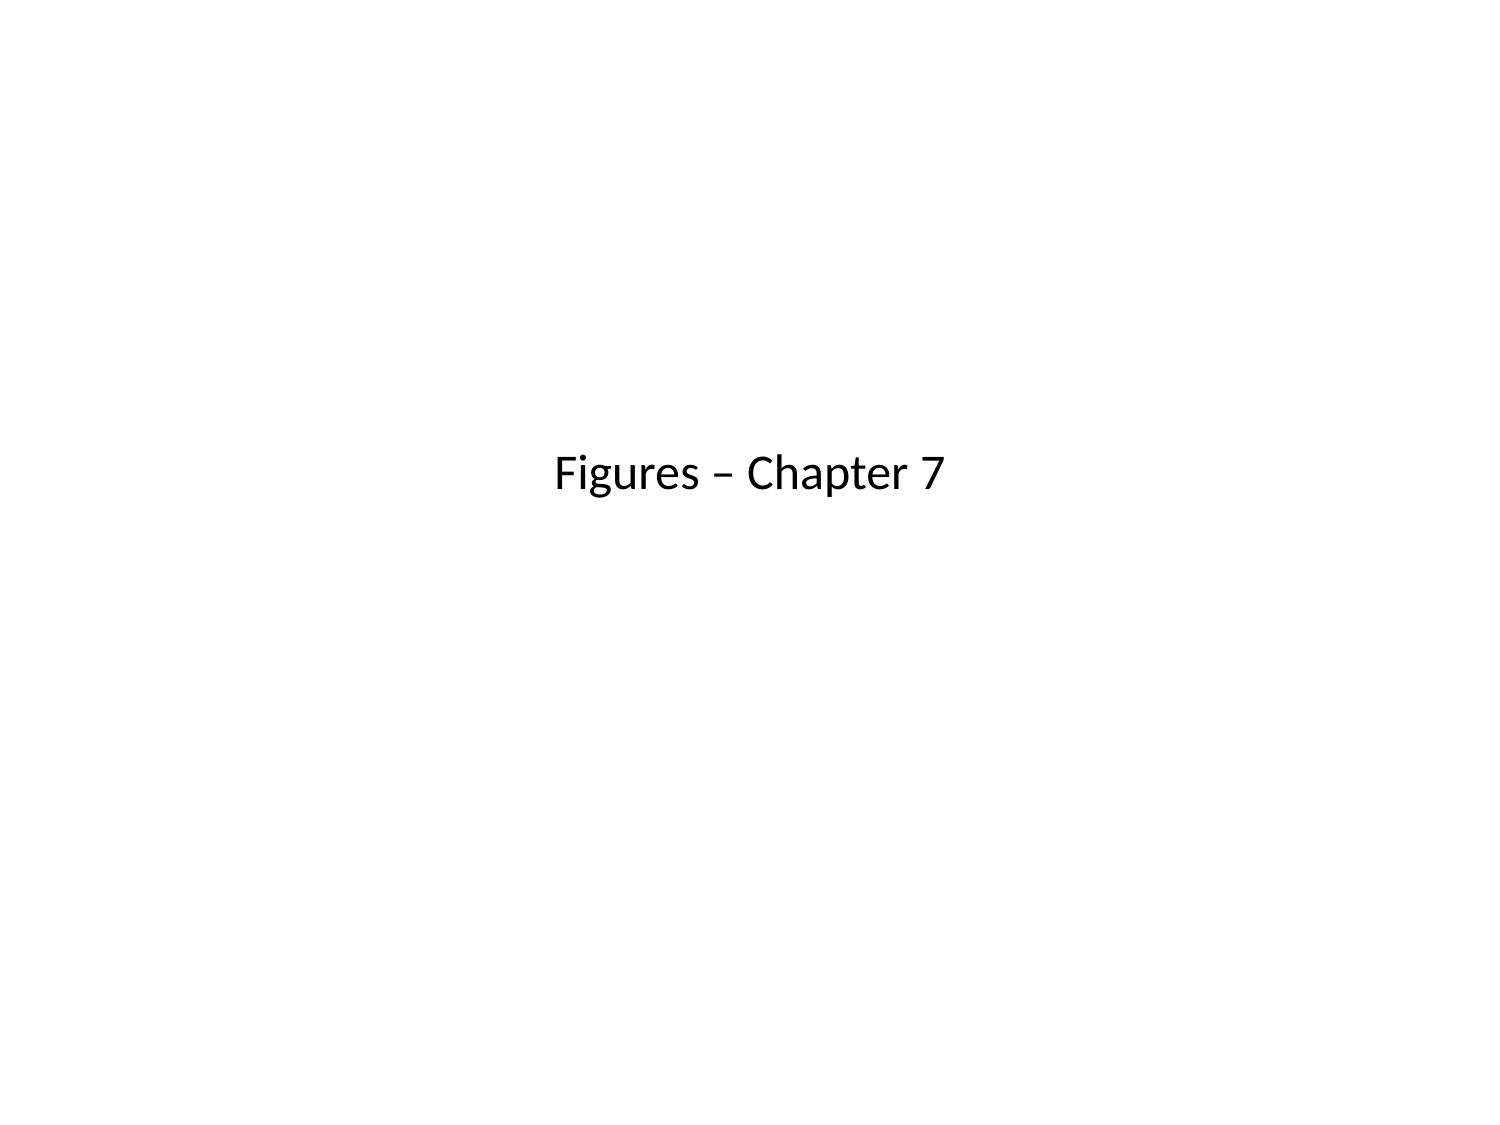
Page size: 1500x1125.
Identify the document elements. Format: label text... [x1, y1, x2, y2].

title Figures – Chapter 7 [112, 349, 1388, 591]
